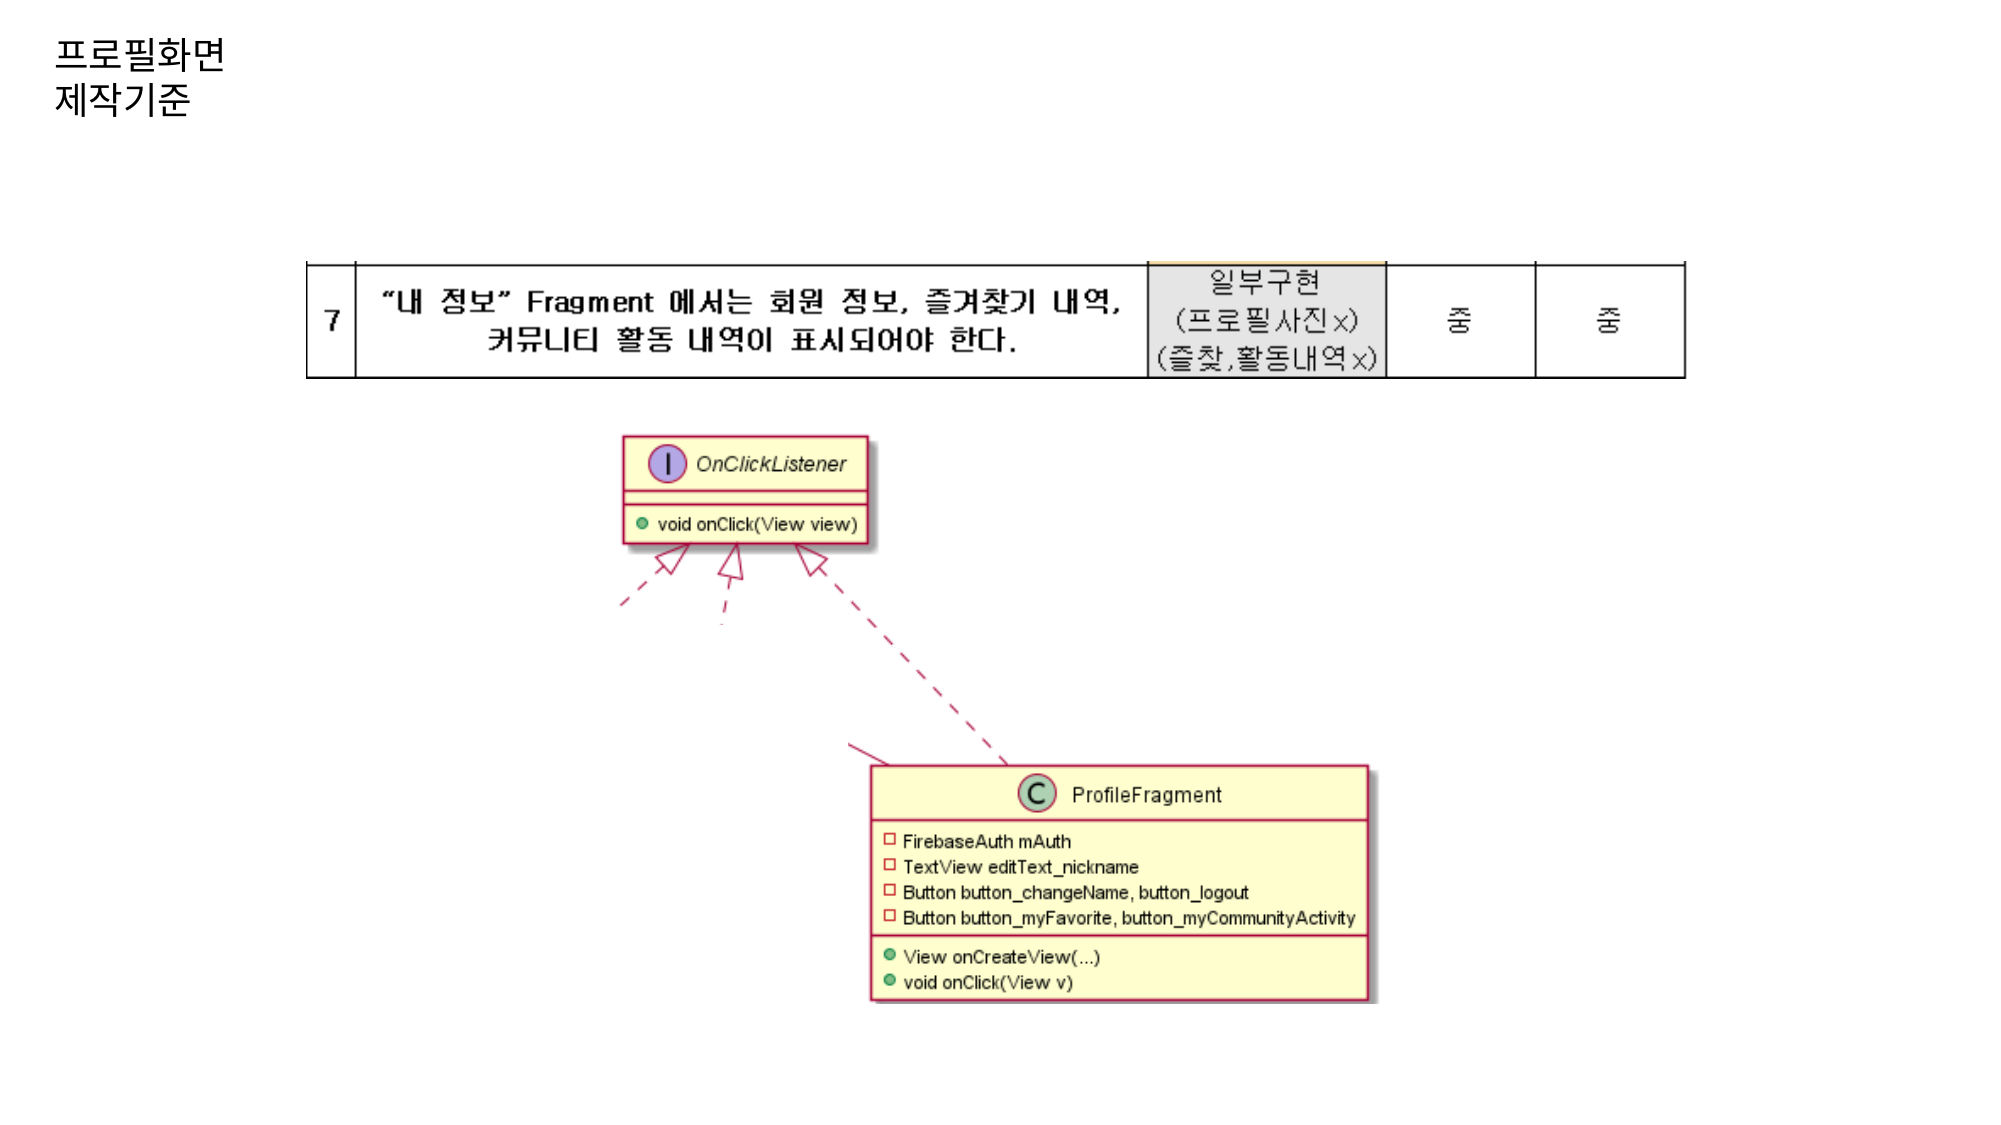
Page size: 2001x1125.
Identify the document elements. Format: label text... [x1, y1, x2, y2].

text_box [618, 431, 1381, 1004]
text_box 프로필화면 제작기준 [39, 24, 242, 130]
picture [306, 261, 1694, 379]
